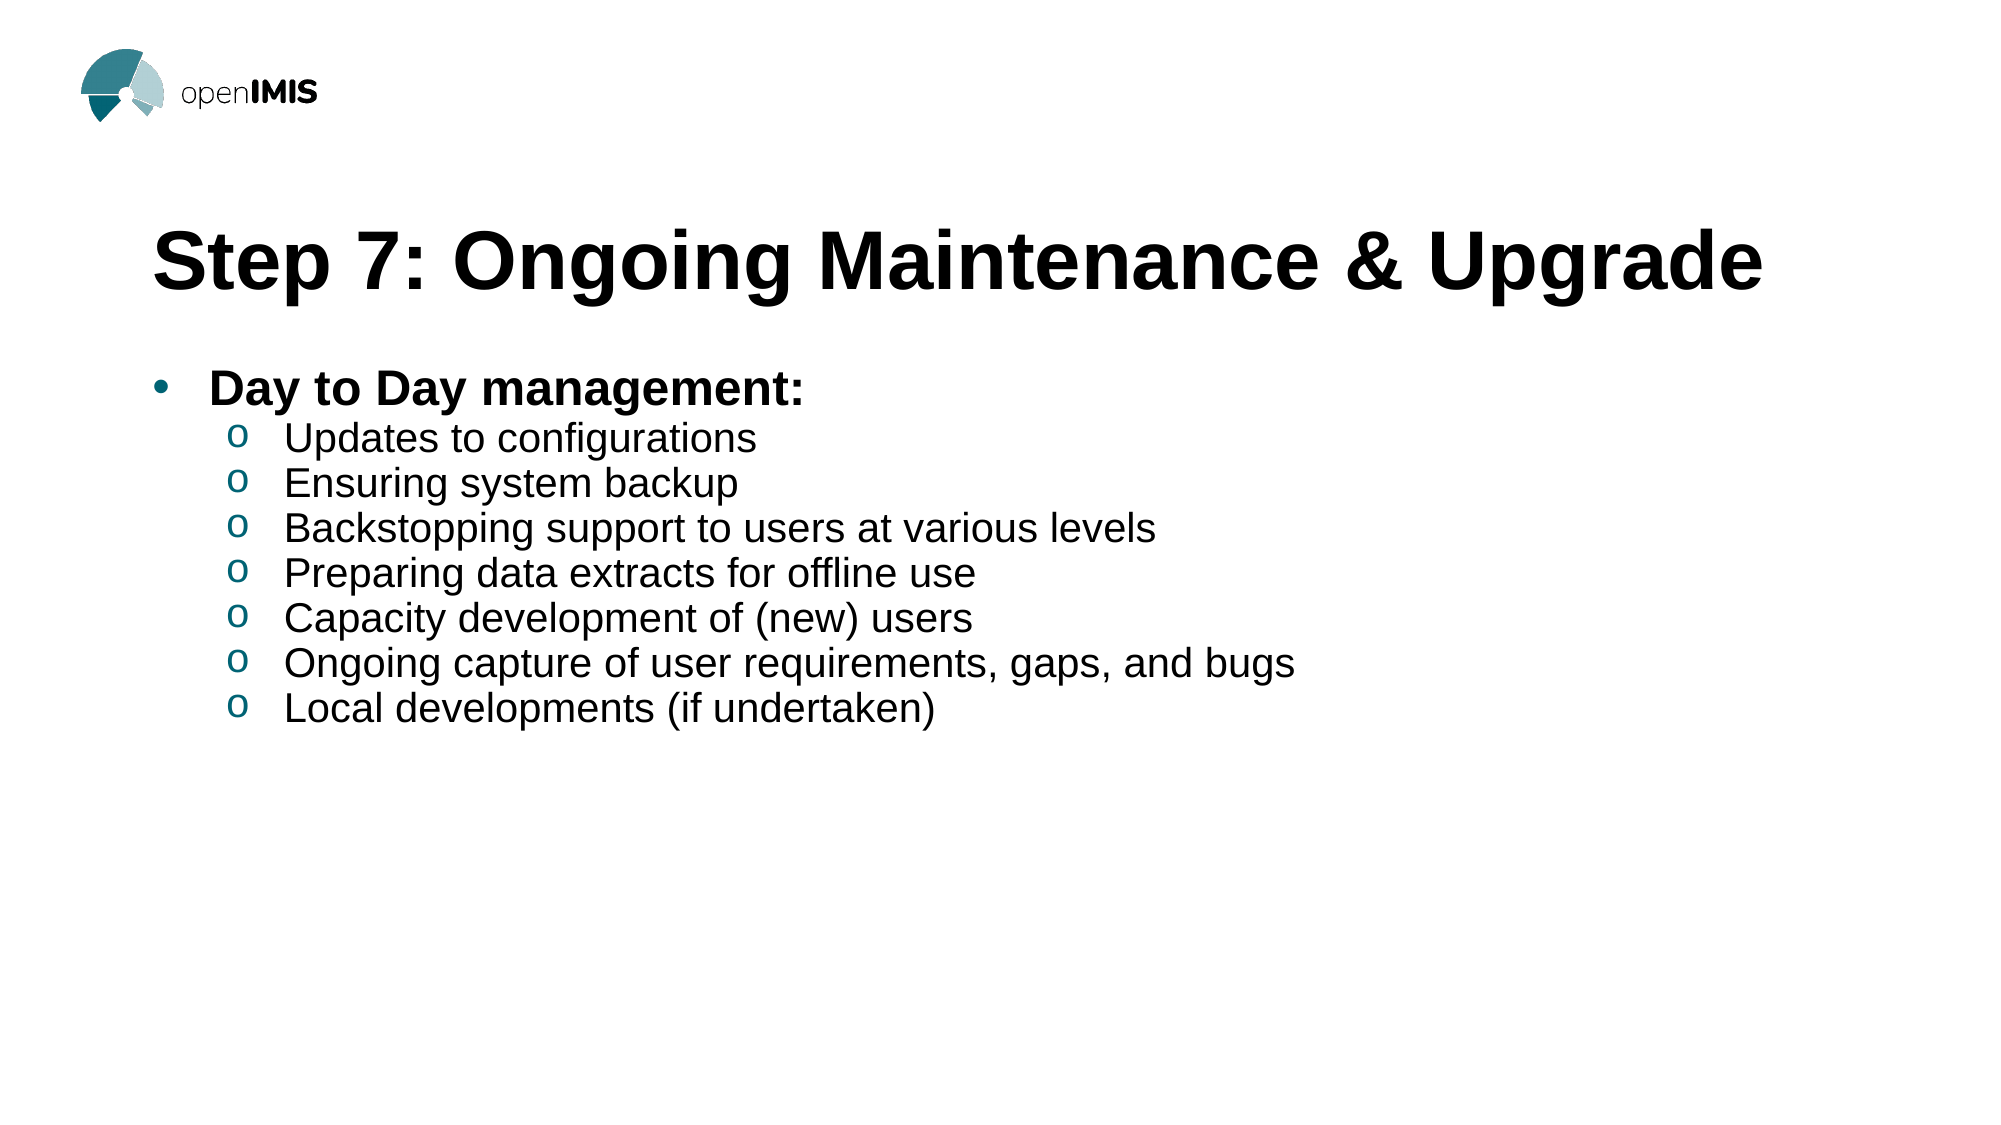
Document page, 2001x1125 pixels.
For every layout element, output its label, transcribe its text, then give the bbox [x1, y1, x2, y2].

picture [81, 49, 352, 122]
title Step 7: Ongoing Maintenance & Upgrade [137, 185, 1863, 340]
list Day to Day management: Updates to configurations Ensuring system backup Backstopping support to users at various levels Preparing data extracts for offline use Capacity development of (new) users Ongoing capture of user requirements, gaps, and bugs Local developments (if undertaken) [137, 355, 1863, 1014]
